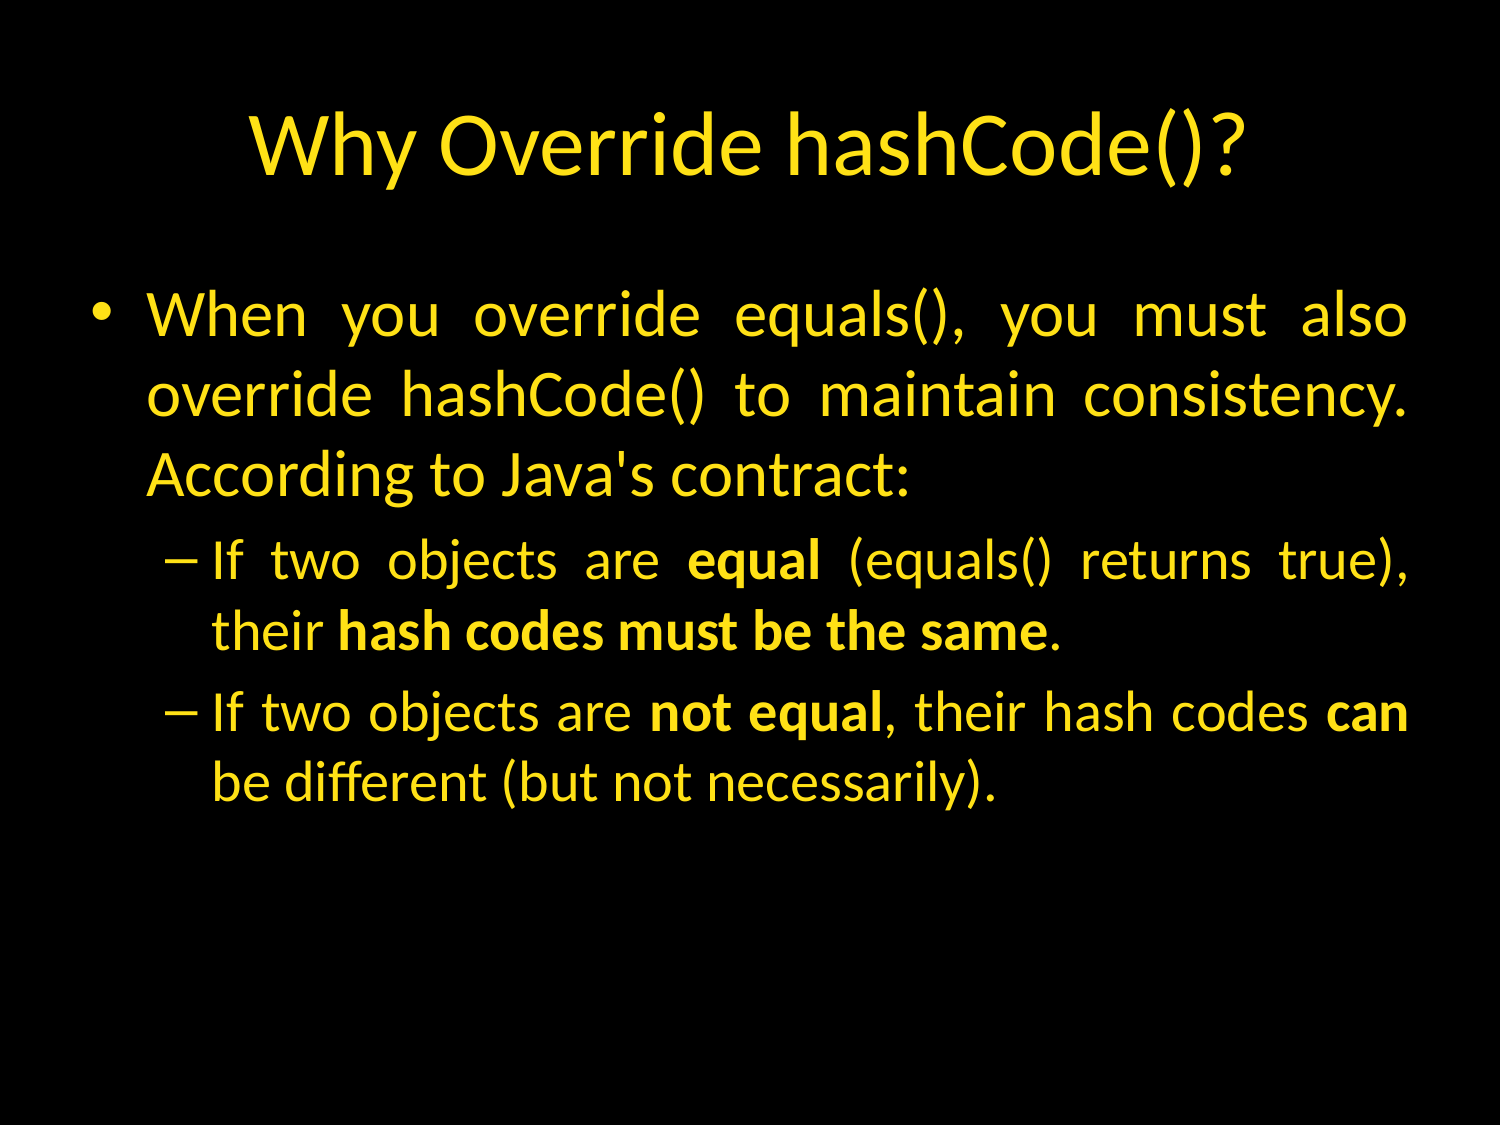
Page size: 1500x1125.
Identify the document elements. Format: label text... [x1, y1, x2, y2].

list When you override equals(), you must also override hashCode() to maintain consistency. According to Java's contract: If two objects are equal (equals() returns true), their hash codes must be the same. If two objects are not equal, their hash codes can be different (but not necessarily). [75, 262, 1425, 1005]
title Why Override hashCode()? [75, 45, 1425, 233]
